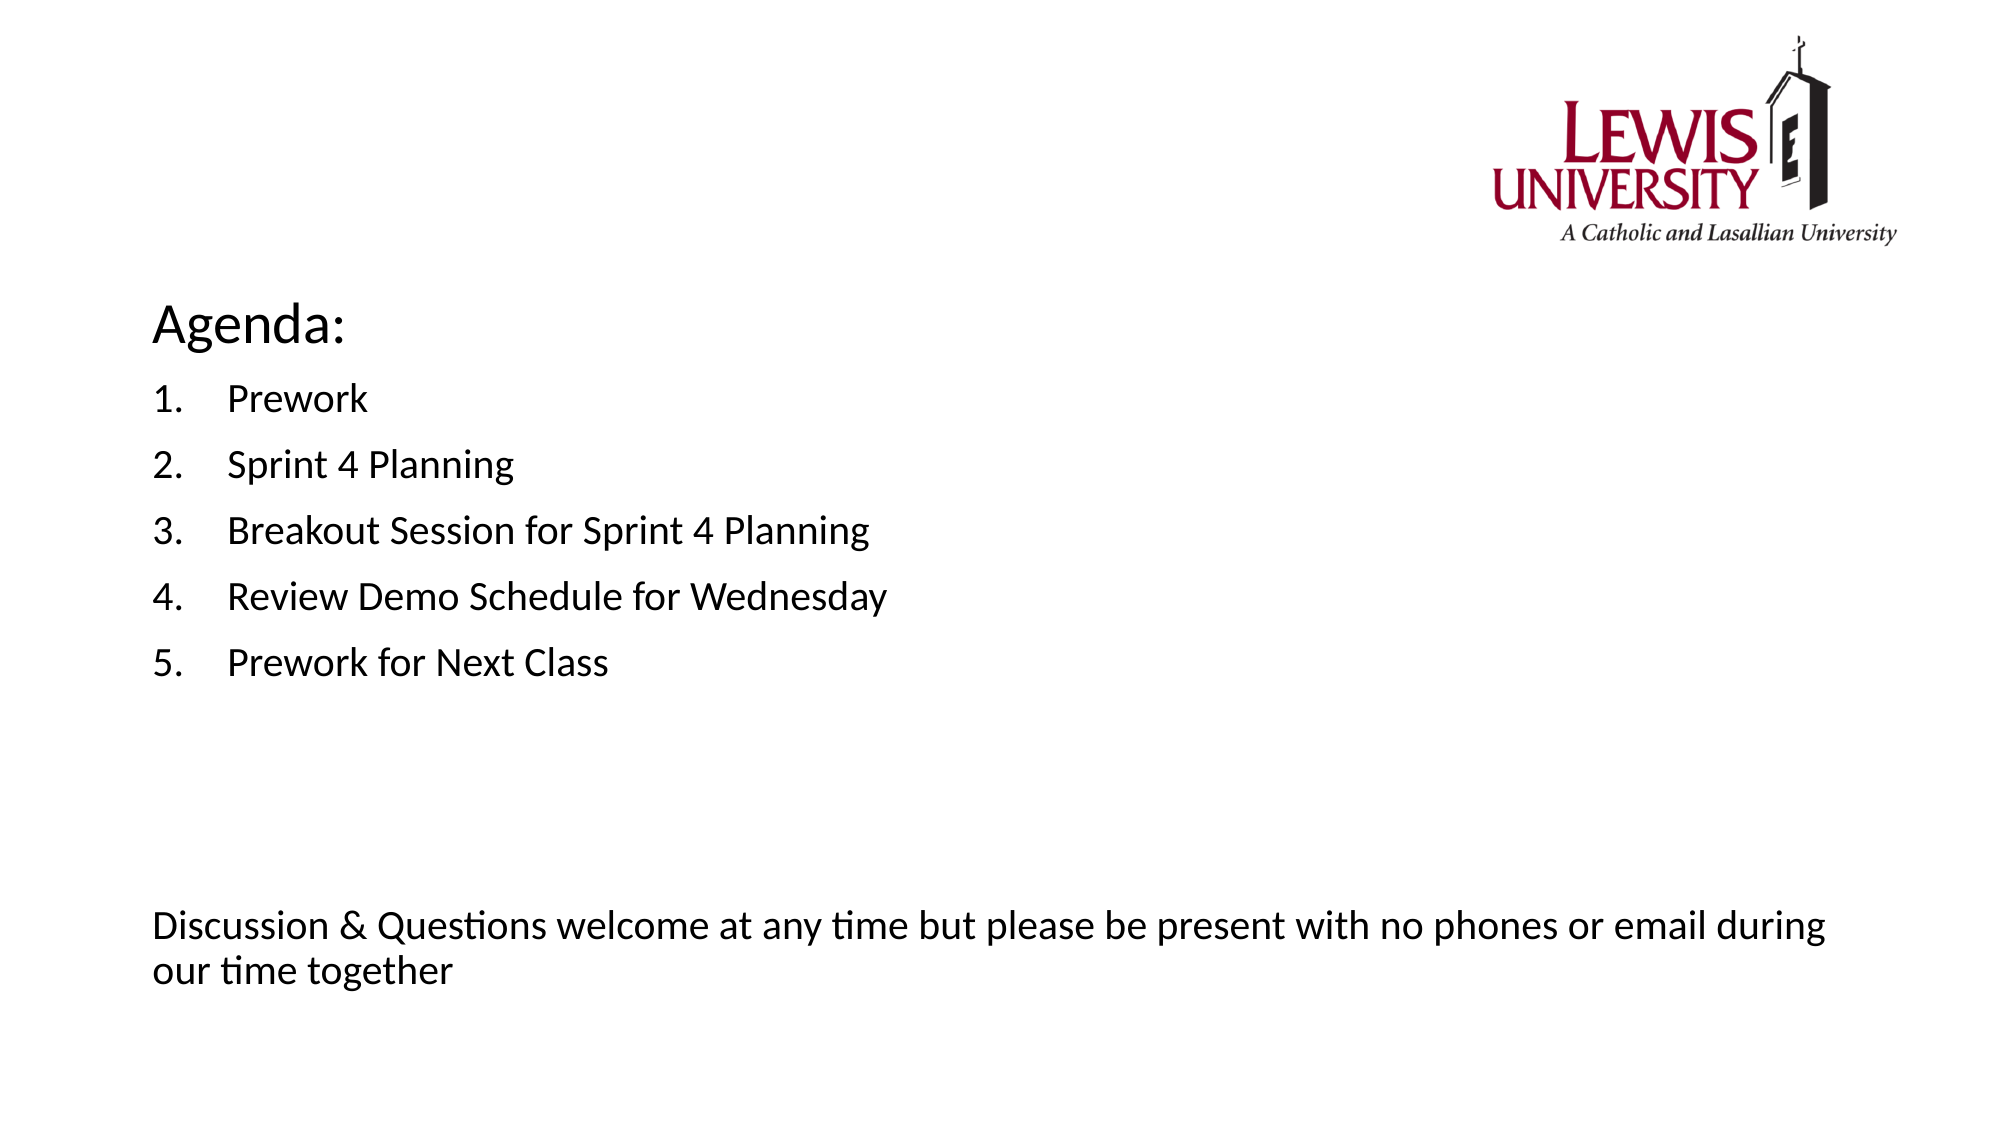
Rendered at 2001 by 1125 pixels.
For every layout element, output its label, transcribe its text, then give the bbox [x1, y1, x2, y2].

list Agenda: Prework Sprint 4 Planning Breakout Session for Sprint 4 Planning Review Demo Schedule for Wednesday Prework for Next Class [137, 285, 1863, 895]
text_box Discussion & Questions welcome at any time but please be present with no phones or email during our time together [137, 895, 1863, 1014]
picture [1466, 25, 1903, 250]
